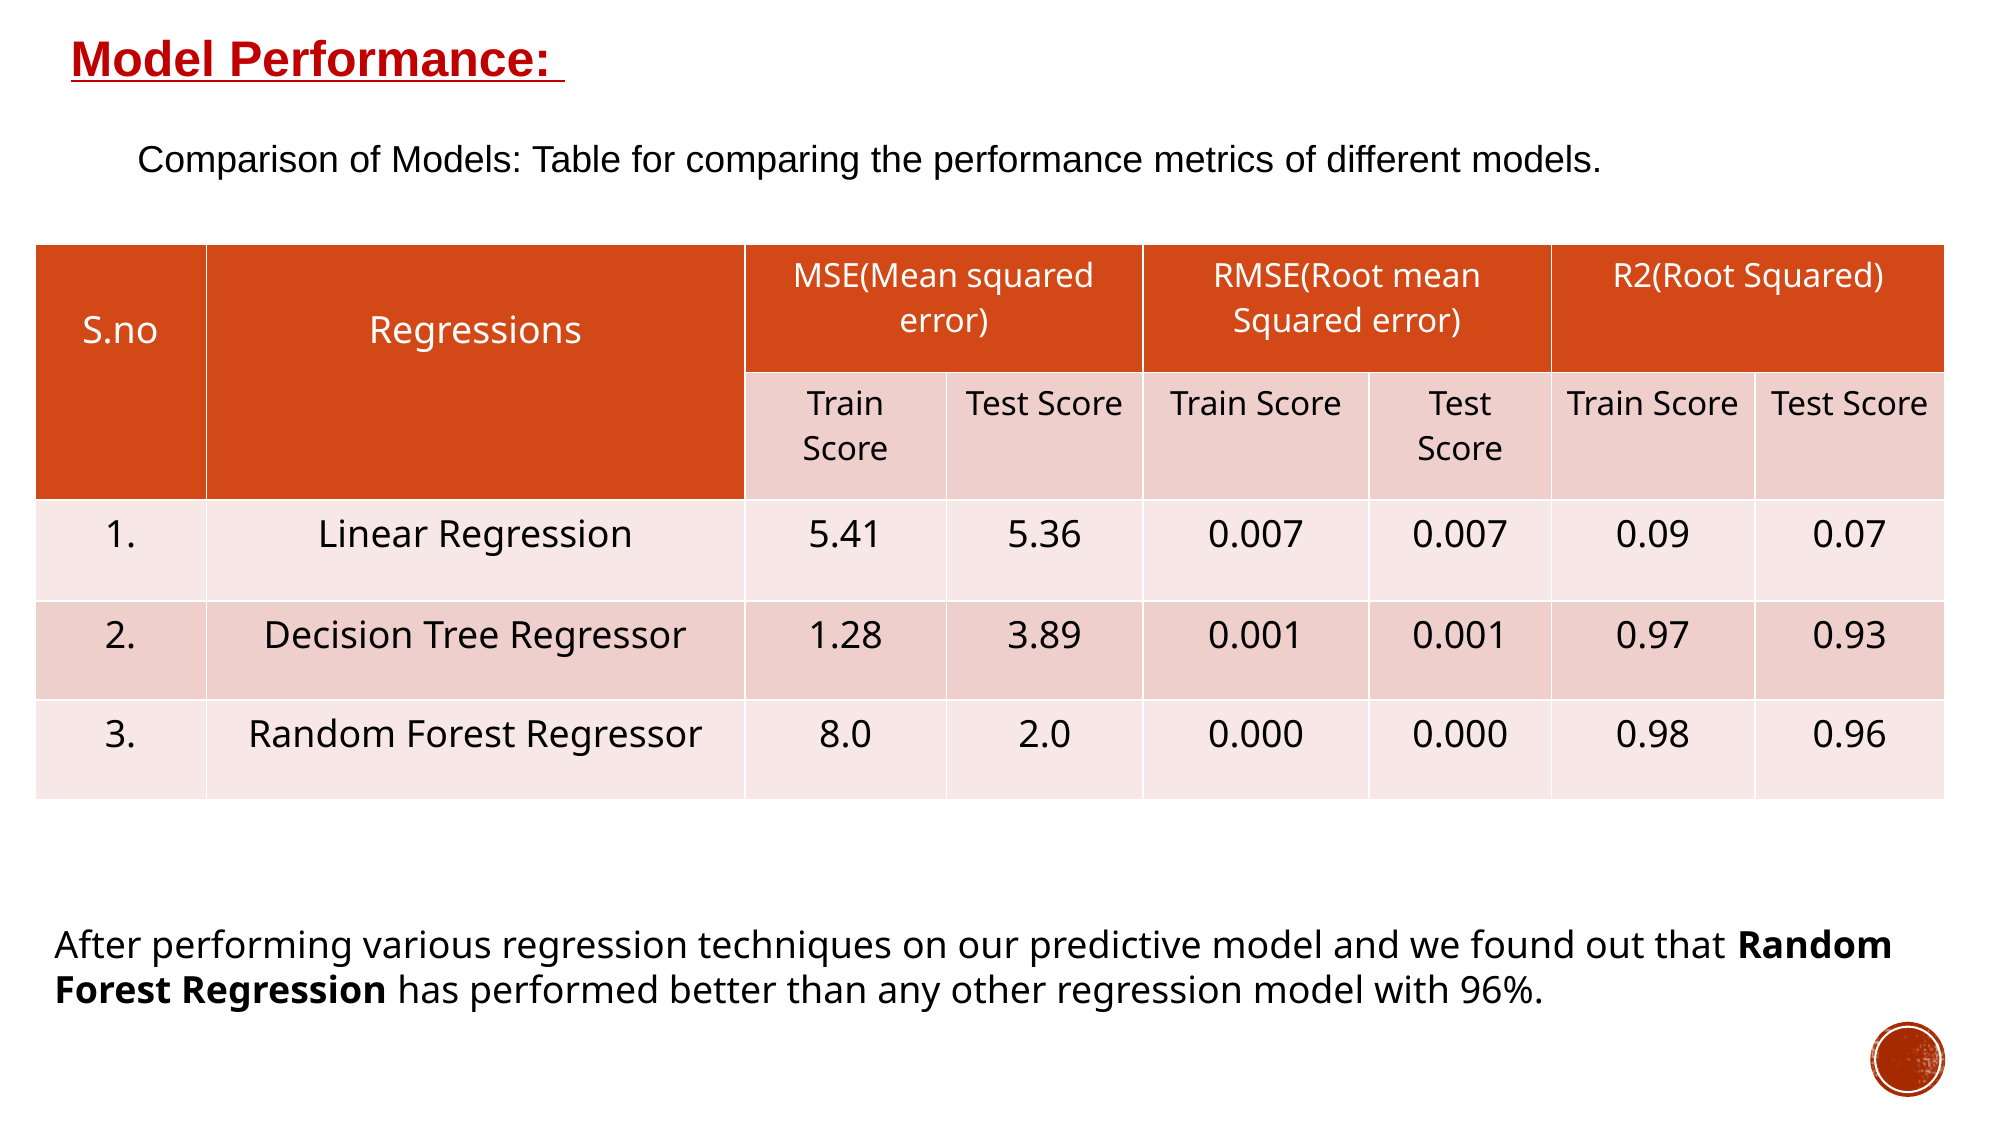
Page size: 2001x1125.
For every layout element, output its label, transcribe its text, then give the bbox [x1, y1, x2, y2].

table_cell Train Score [746, 373, 946, 499]
text_box Model Performance: [55, 19, 597, 95]
table_cell 1. [36, 501, 206, 600]
table_cell Linear Regression [207, 501, 744, 600]
table_header Regressions [207, 245, 744, 499]
table_header S.no [36, 245, 206, 499]
table_cell 2.0 [947, 701, 1142, 799]
table_cell 0.97 [1552, 602, 1754, 699]
table_cell Test Score [947, 373, 1142, 499]
table_cell 3.89 [947, 602, 1142, 699]
table_cell 0.001 [1370, 602, 1551, 699]
table_cell 0.007 [1370, 501, 1551, 600]
table_cell 0.007 [1144, 501, 1368, 600]
text_box After performing various regression techniques on our predictive model and we found out that Random Forest Regression has performed better than any other regression model with 96%. [39, 913, 1946, 1019]
table_cell Test Score [1756, 373, 1944, 499]
table_header RMSE(Root mean Squared error) [1144, 245, 1551, 372]
table_cell Random Forest Regressor [207, 701, 744, 799]
table_cell Train Score [1552, 373, 1754, 499]
table_cell 0.93 [1756, 602, 1944, 699]
text_box Comparison of Models: Table for comparing the performance metrics of different models. [122, 105, 1902, 188]
table_cell 0.96 [1756, 701, 1944, 799]
table_cell 3. [36, 701, 206, 799]
table_cell 0.001 [1144, 602, 1368, 699]
table_cell Decision Tree Regressor [207, 602, 744, 699]
table_cell 0.07 [1756, 501, 1944, 600]
table_header R2(Root Squared) [1552, 245, 1944, 372]
table_cell 0.000 [1370, 701, 1551, 799]
table_cell 0.09 [1552, 501, 1754, 600]
table_cell 5.41 [746, 501, 946, 600]
table_cell 2. [36, 602, 206, 699]
table_cell Test Score [1370, 373, 1551, 499]
table_cell 5.36 [947, 501, 1142, 600]
table_cell 0.98 [1552, 701, 1754, 799]
table_header MSE(Mean squared error) [746, 245, 1142, 372]
table_cell 0.000 [1144, 701, 1368, 799]
table_cell 8.0 [746, 701, 946, 799]
table_cell Train Score [1144, 373, 1368, 499]
table_cell 1.28 [746, 602, 946, 699]
